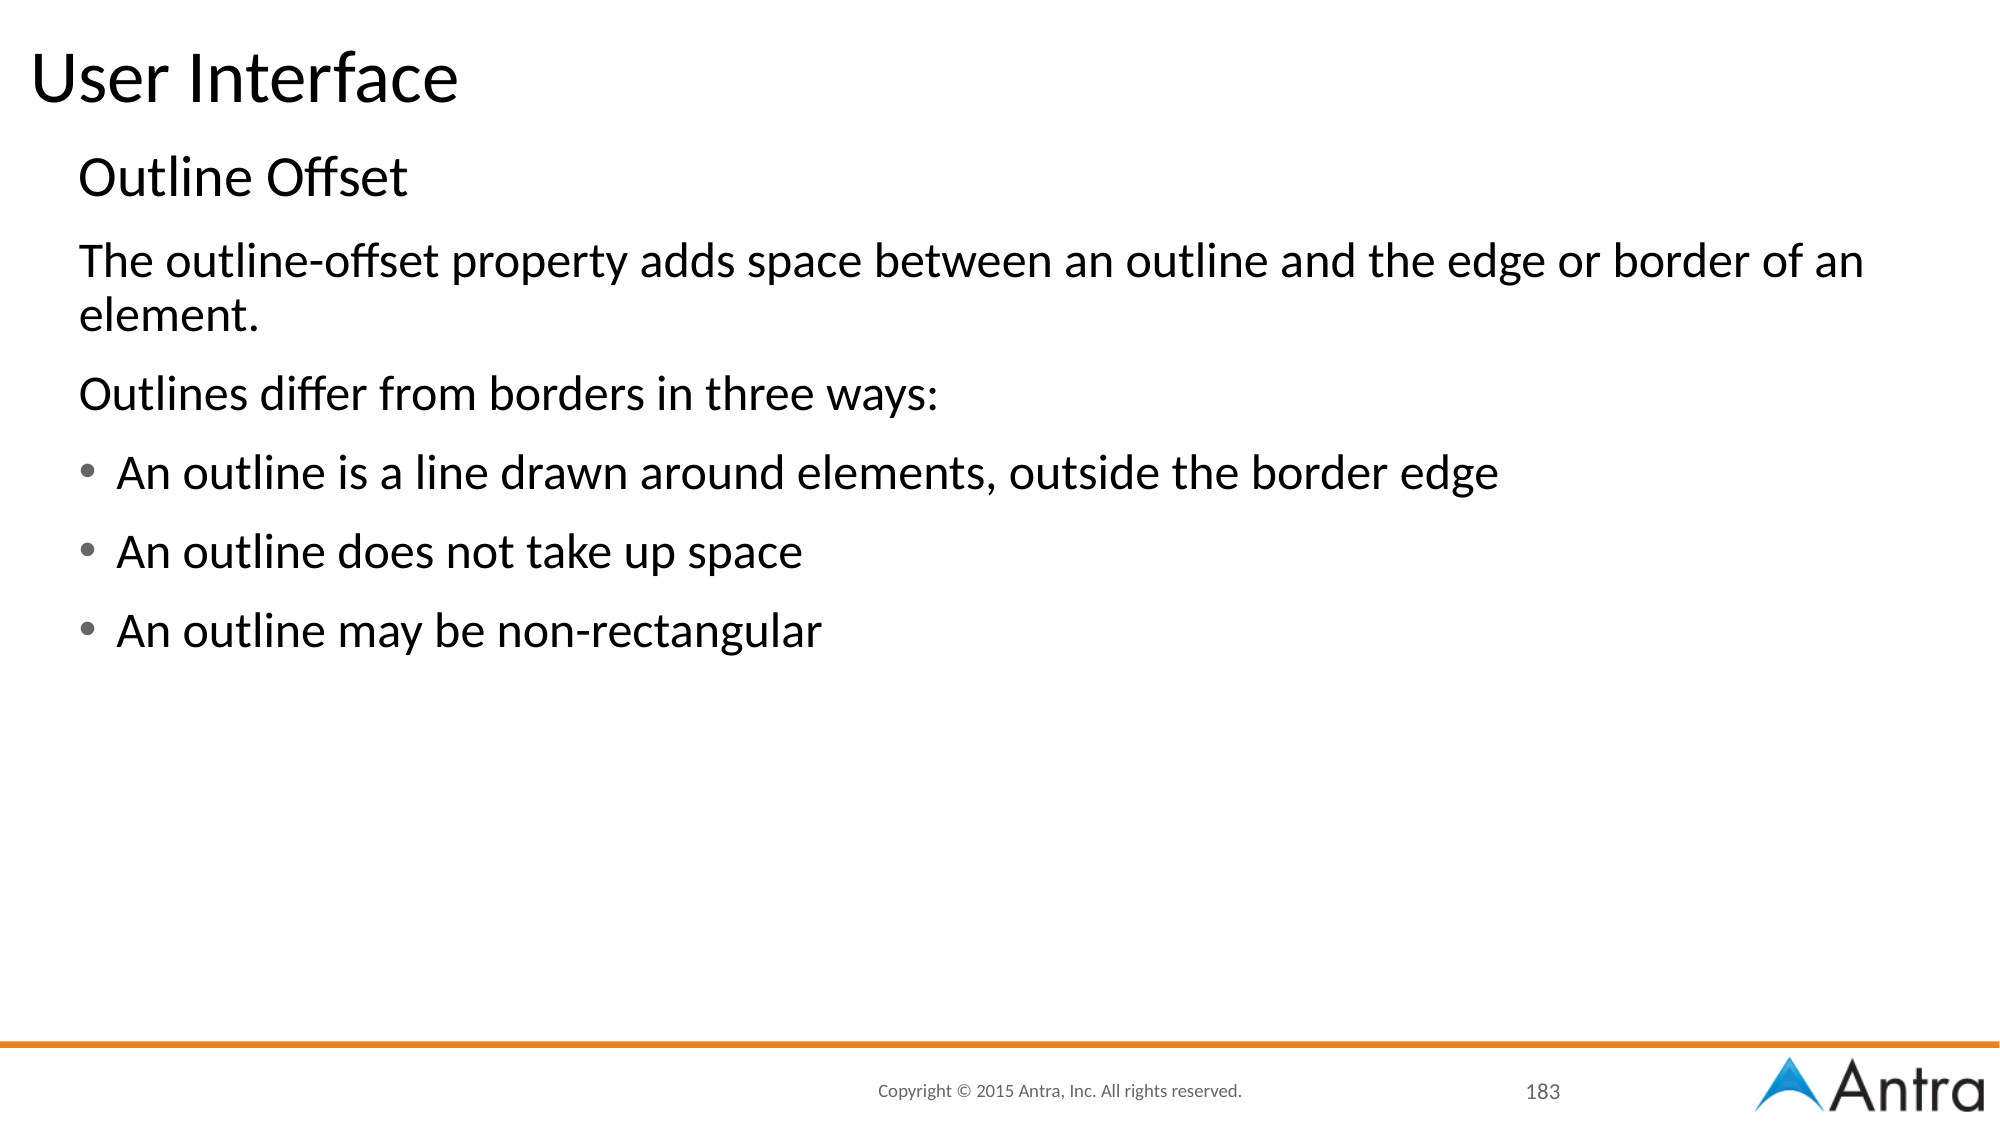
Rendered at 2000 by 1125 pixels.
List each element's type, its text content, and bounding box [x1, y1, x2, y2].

title User Interface [30, 33, 1856, 118]
picture [1744, 1048, 1994, 1122]
list Outline Offset The outline-offset property adds space between an outline and the edge or border of an element. Outlines differ from borders in three ways: An outline is a line drawn around elements, outside the border edge An outline does not take up space An outline may be non-rectangular [78, 146, 1904, 872]
slide_number 183 [1498, 1075, 1561, 1106]
